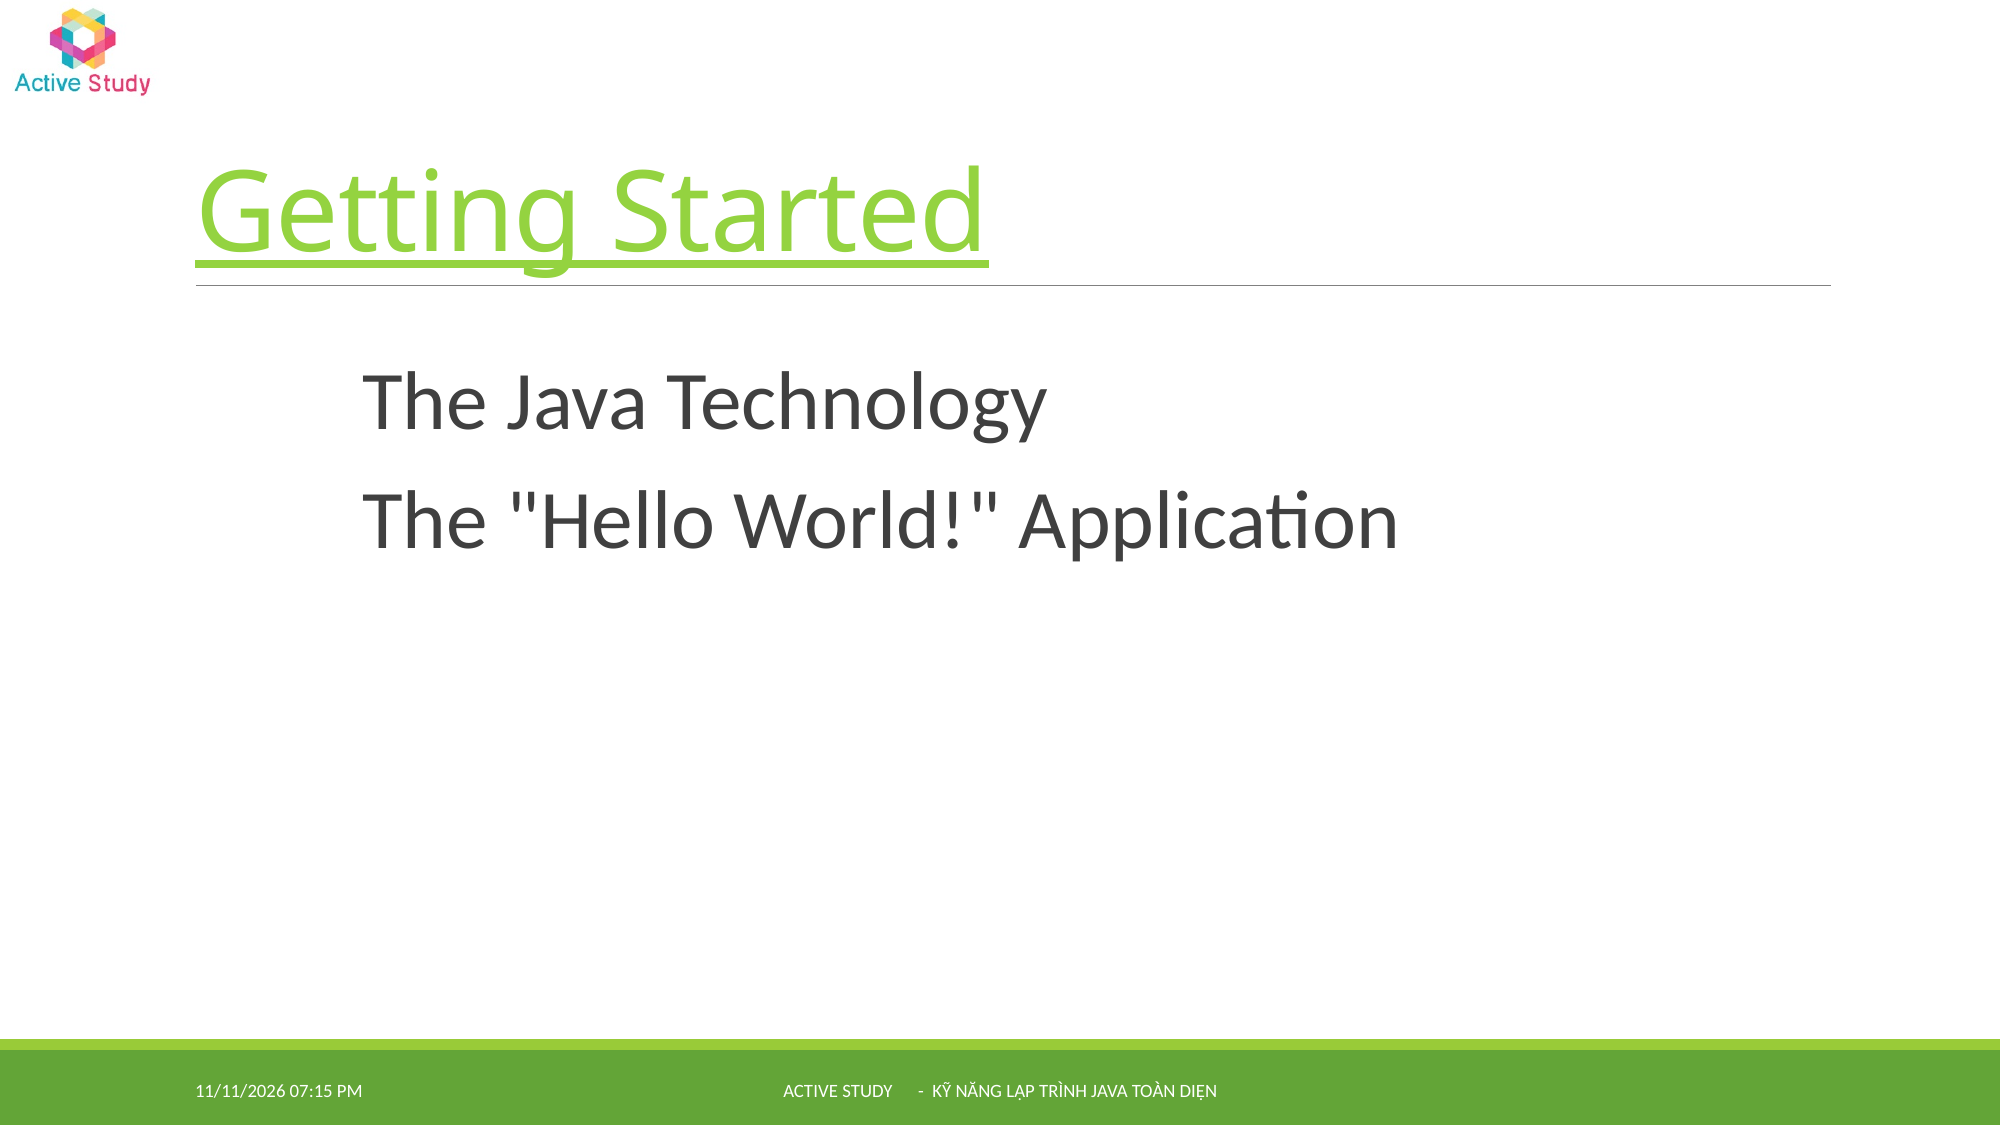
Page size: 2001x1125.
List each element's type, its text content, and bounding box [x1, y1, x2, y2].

list The Java Technology The "Hello World!" Application [343, 350, 1888, 970]
title Getting Started [180, 47, 1830, 285]
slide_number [180, 1059, 586, 1120]
picture [0, 0, 165, 118]
footer Active Study - Kỹ năng lập trình Java toàn diện [604, 1059, 1396, 1120]
